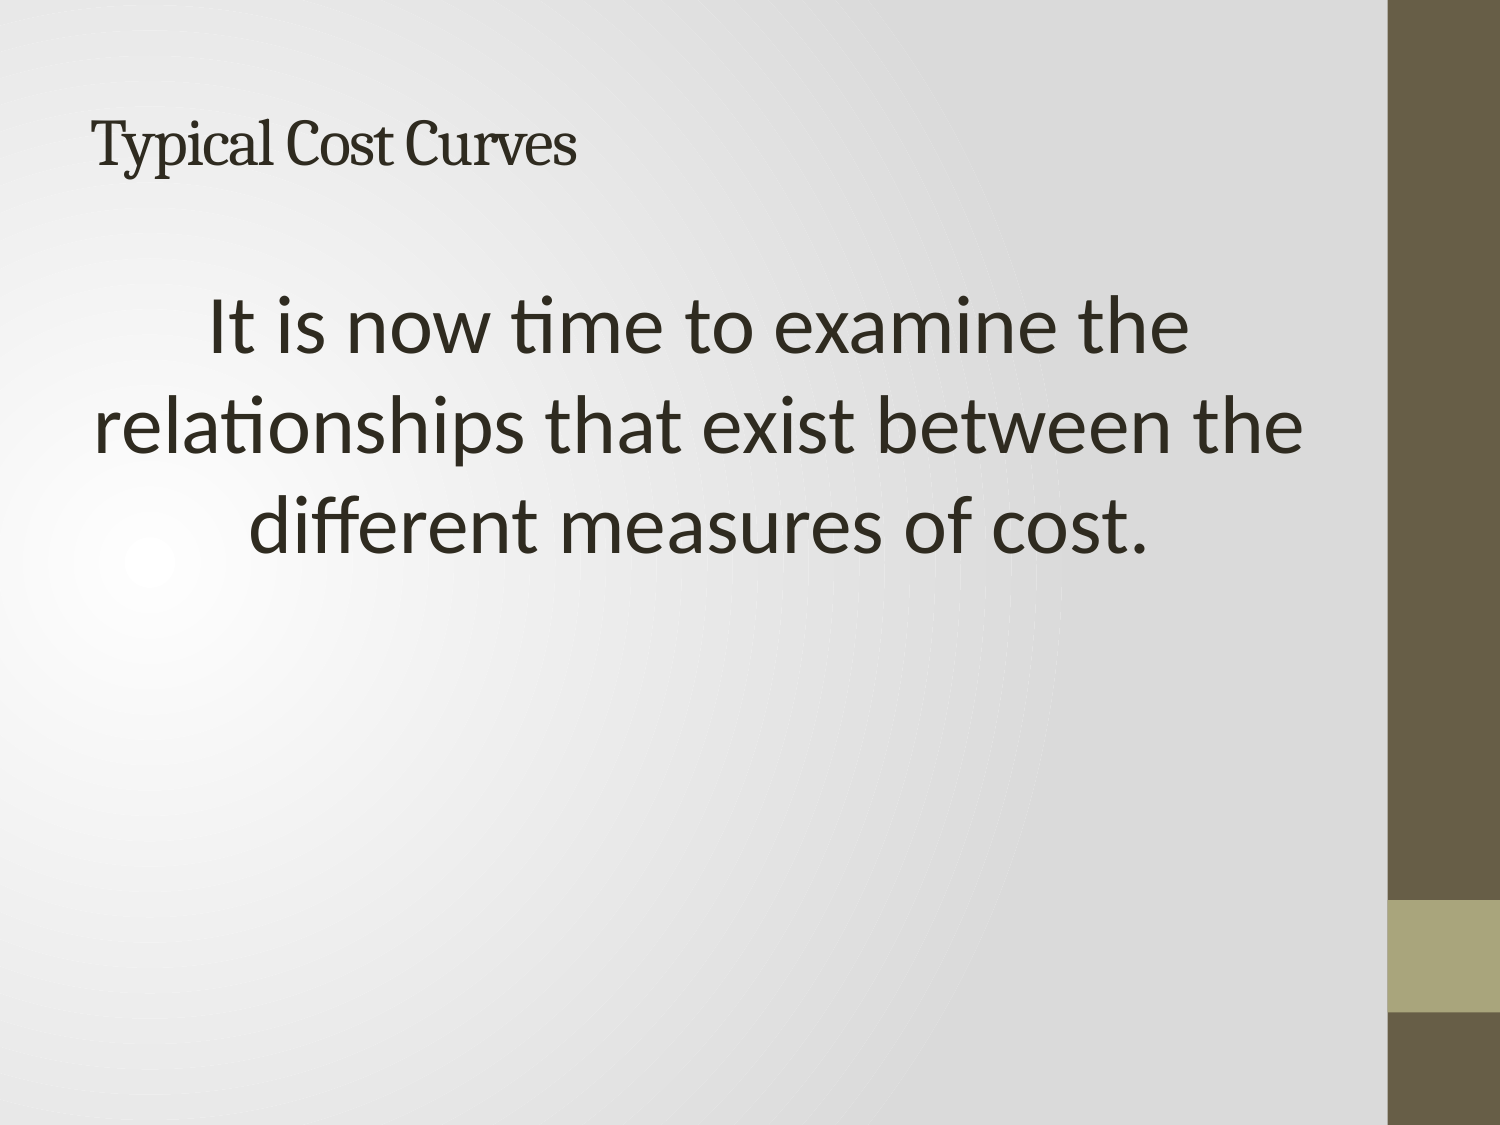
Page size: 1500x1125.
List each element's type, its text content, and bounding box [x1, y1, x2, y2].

list It is now time to examine the relationships that exist between the different measures of cost. [75, 262, 1325, 1050]
title Typical Cost Curves [75, 45, 1325, 233]
